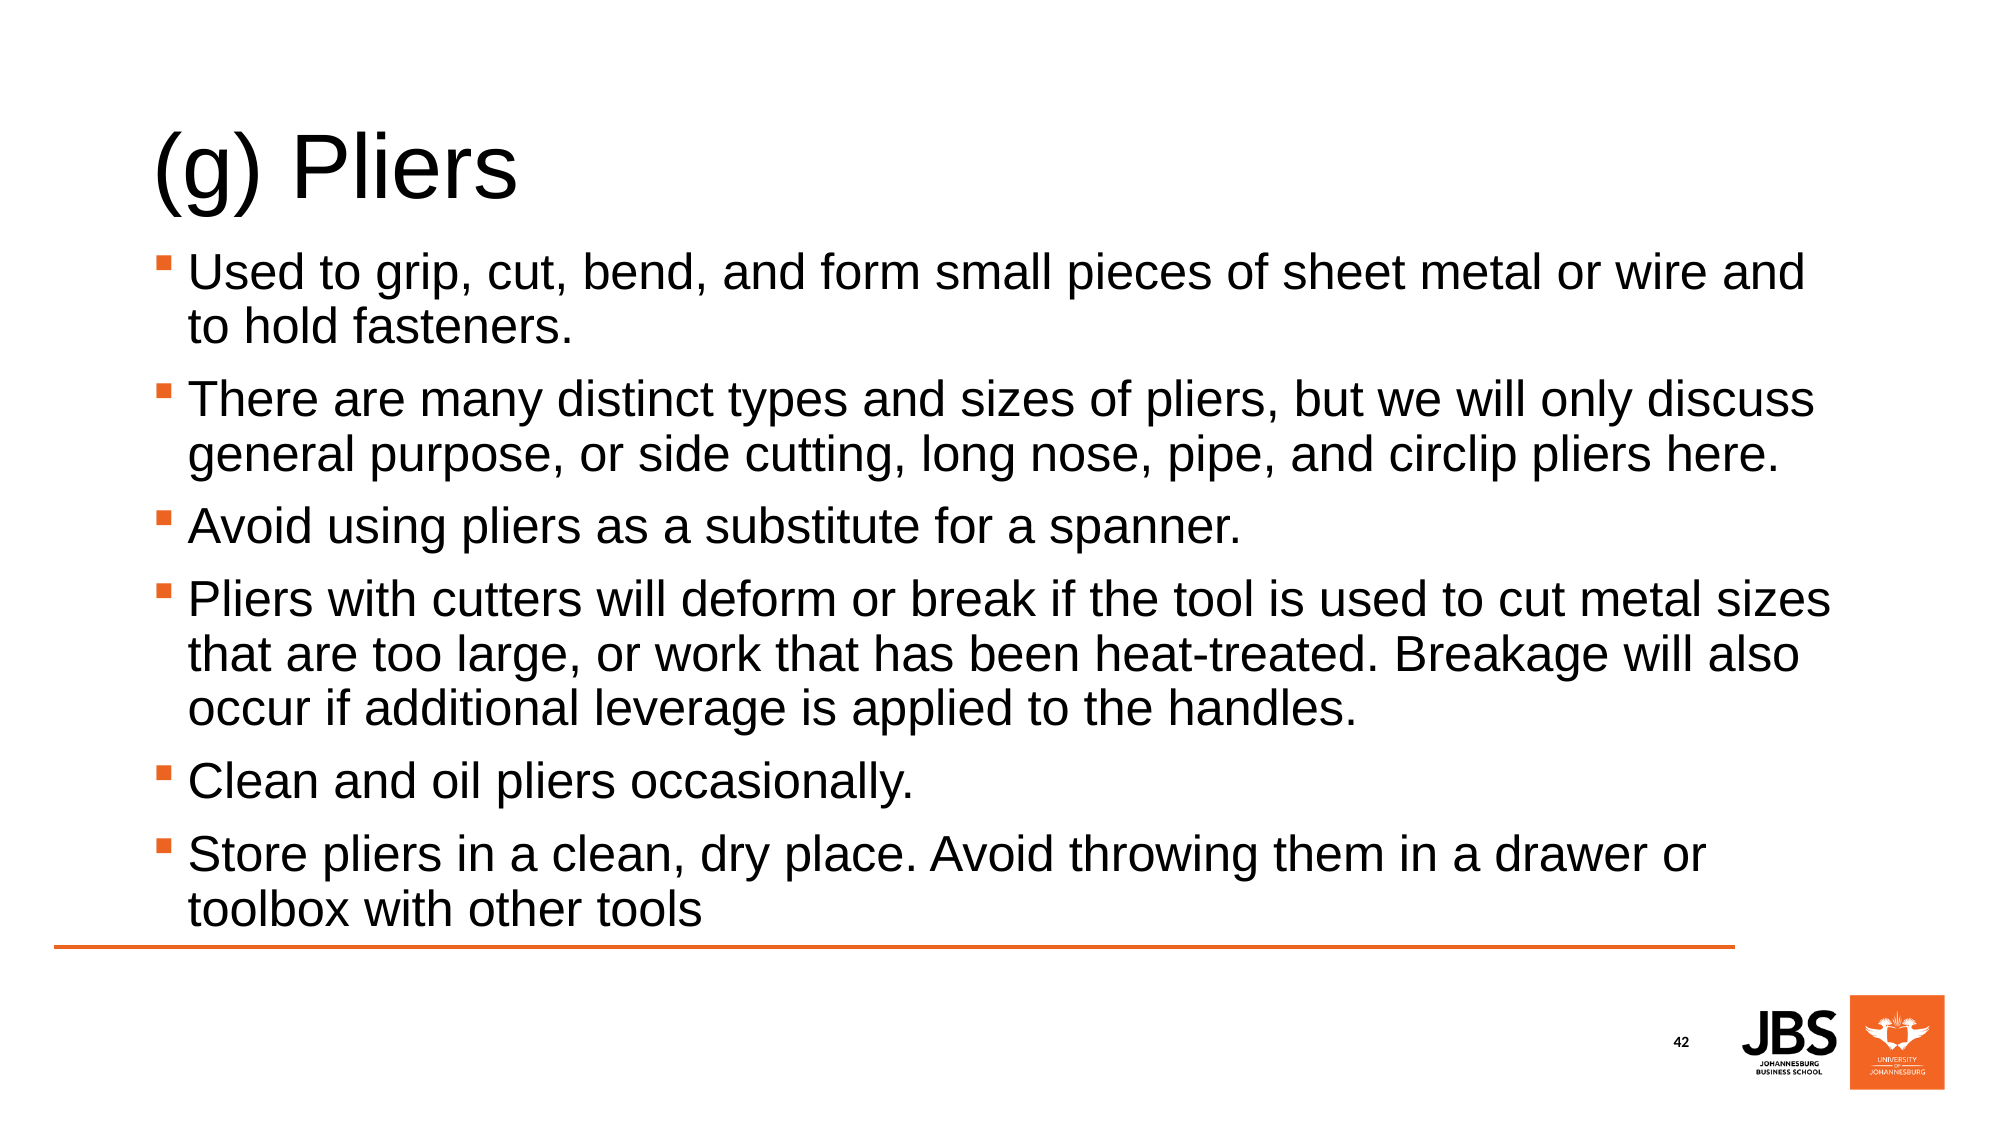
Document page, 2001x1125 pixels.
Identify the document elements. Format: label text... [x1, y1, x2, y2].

title (g) Pliers [137, 59, 1863, 237]
list Used to grip, cut, bend, and form small pieces of sheet metal or wire and to hold fasteners. There are many distinct types and sizes of pliers, but we will only discuss general purpose, or side cutting, long nose, pipe, and circlip pliers here. Avoid using pliers as a substitute for a spanner. Pliers with cutters will deform or break if the tool is used to cut metal sizes that are too large, or work that has been heat-treated. Breakage will also occur if additional leverage is applied to the handles. Clean and oil pliers occasionally. Store pliers in a clean, dry place. Avoid throwing them in a drawer or toolbox with other tools [137, 237, 1863, 952]
picture [1728, 981, 1958, 1103]
